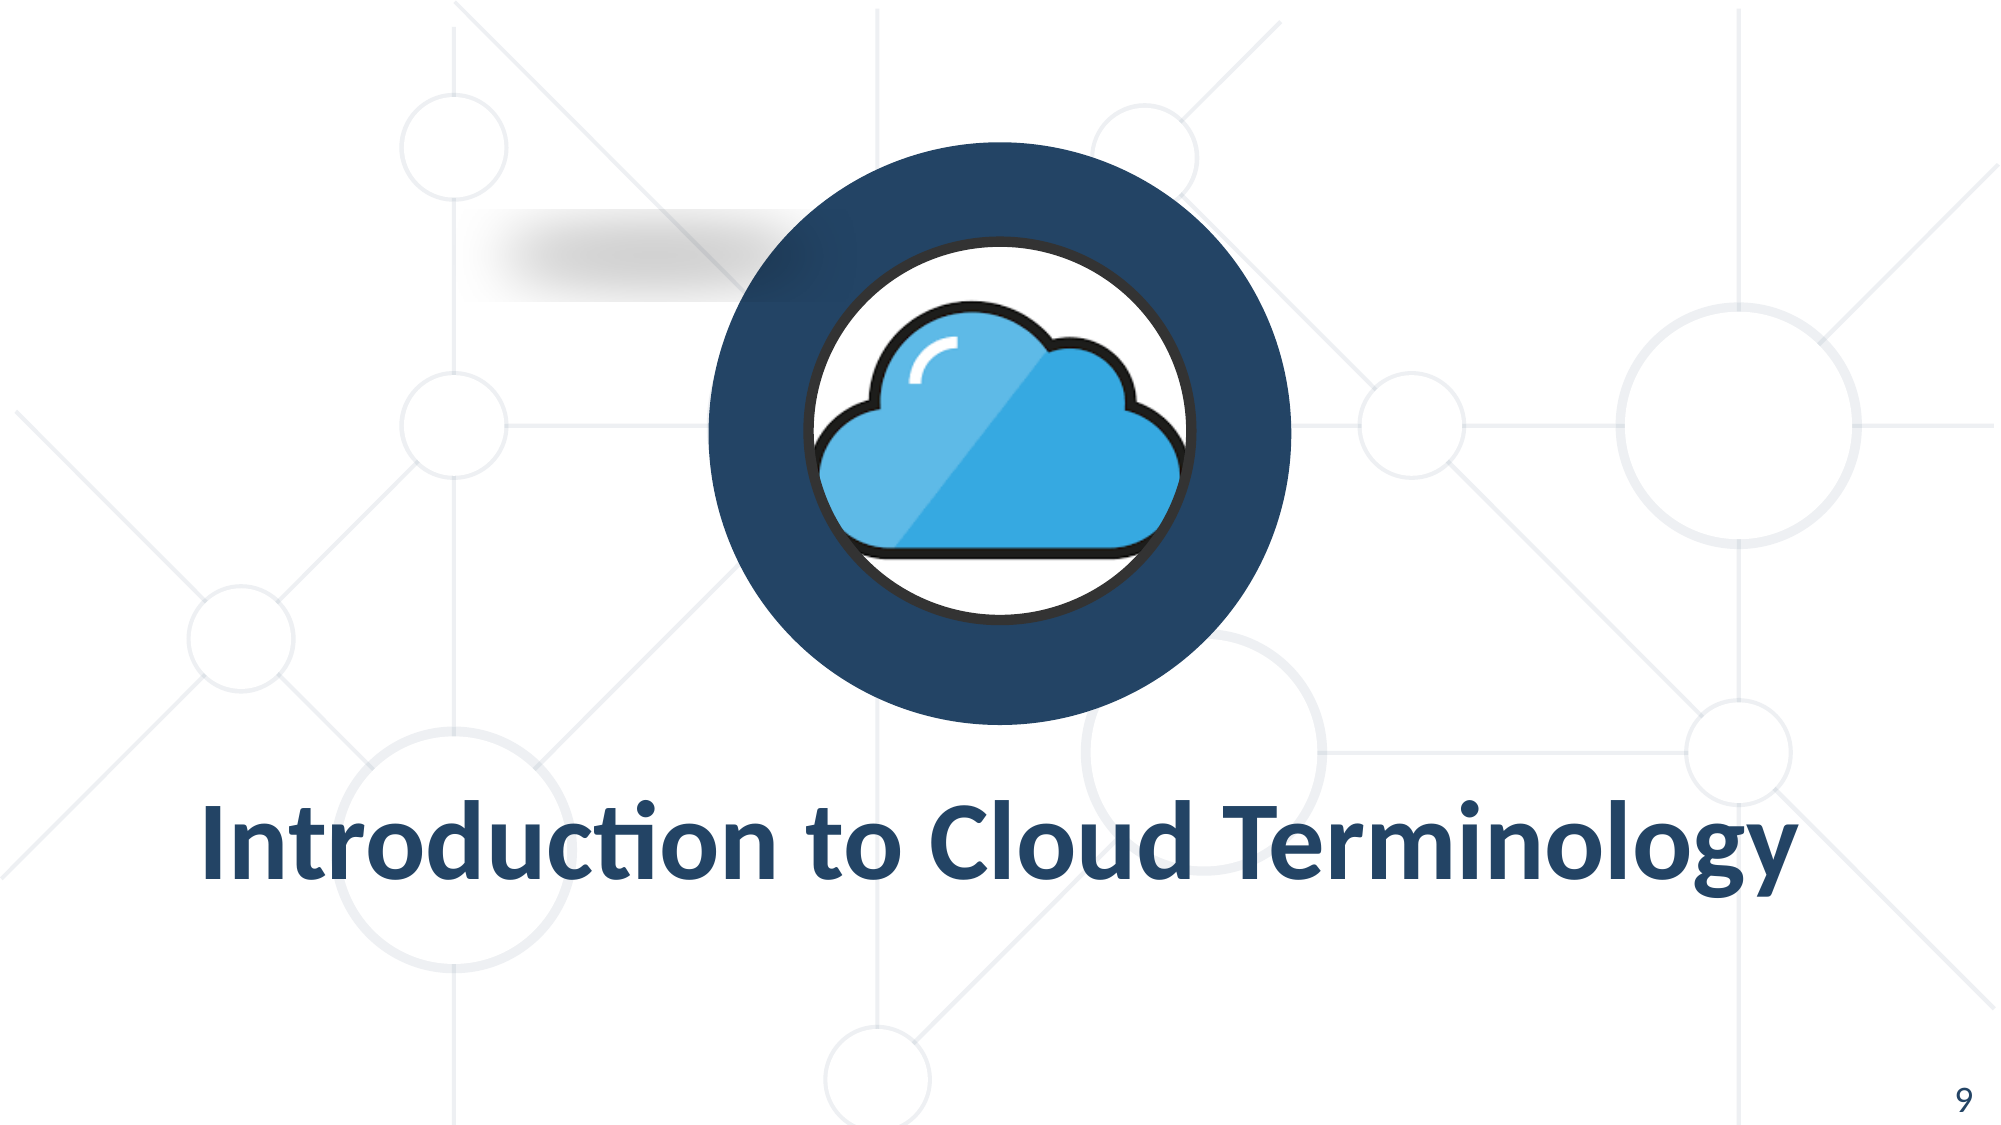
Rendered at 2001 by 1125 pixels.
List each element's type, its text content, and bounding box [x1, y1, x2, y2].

title Introduction to Cloud Terminology [100, 771, 1900, 898]
slide_number 9 [1939, 1067, 2000, 1117]
picture [808, 241, 1192, 621]
